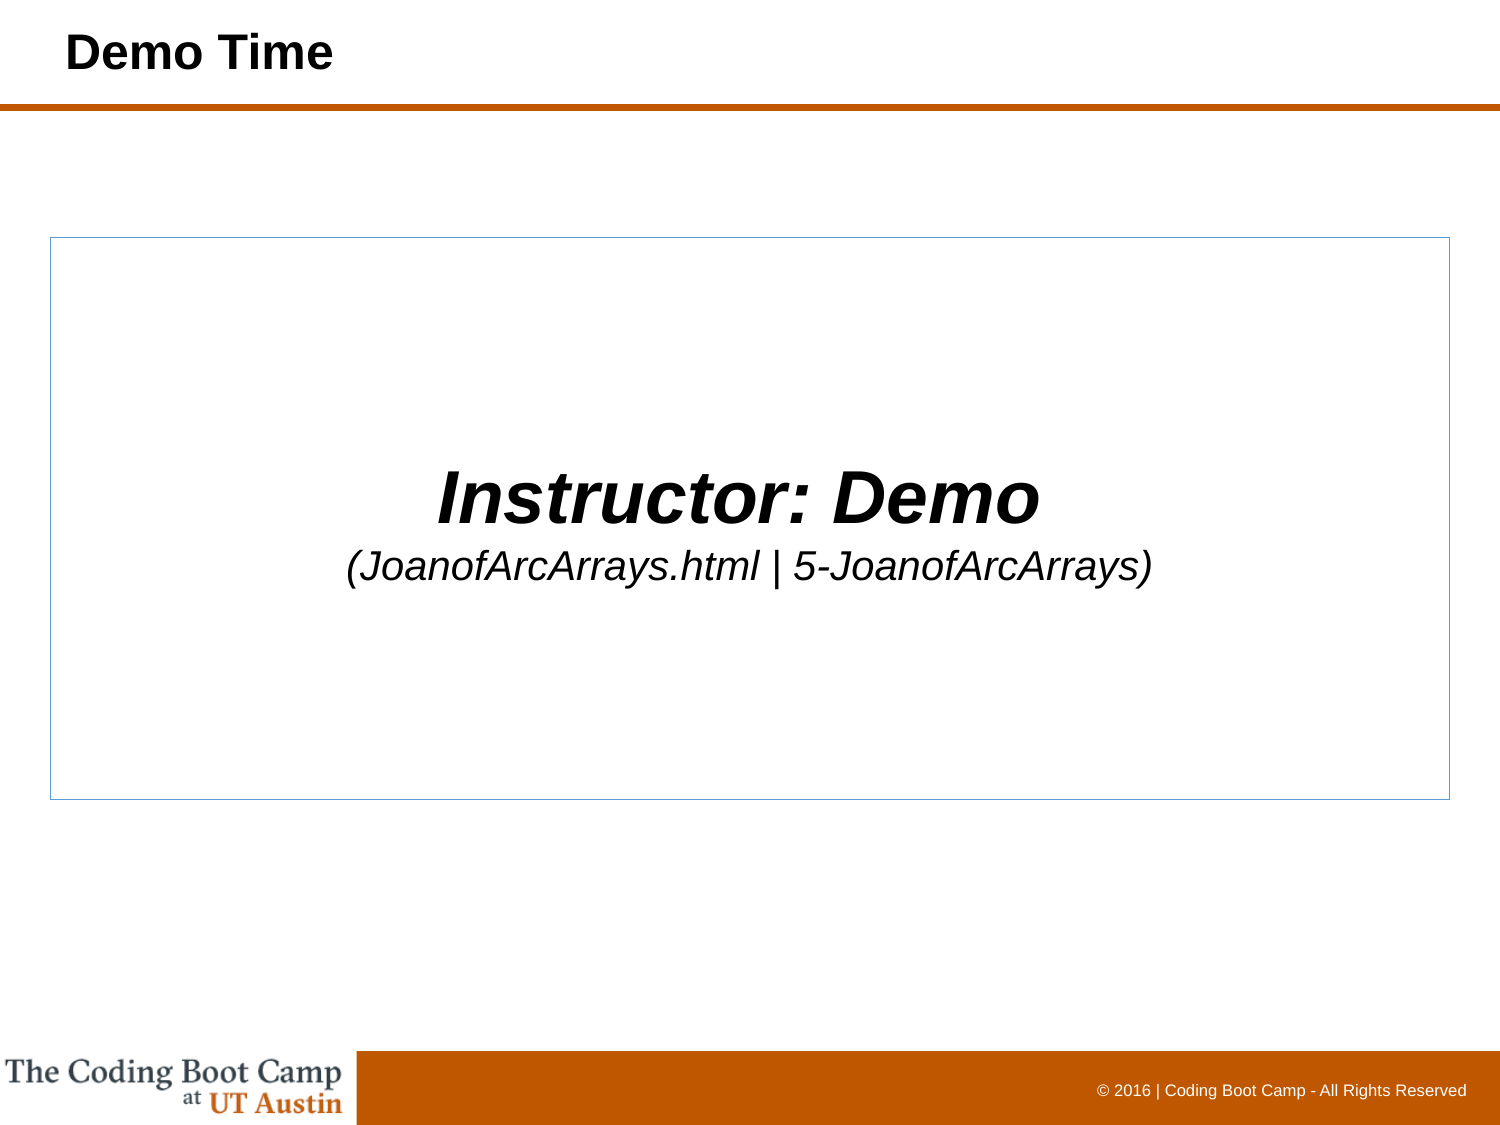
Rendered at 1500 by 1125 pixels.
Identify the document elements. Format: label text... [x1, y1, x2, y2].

text_box Instructor: Demo (JoanofArcArrays.html | 5-JoanofArcArrays) [50, 237, 1450, 800]
picture [0, 1050, 357, 1125]
title Demo Time [50, 0, 948, 108]
